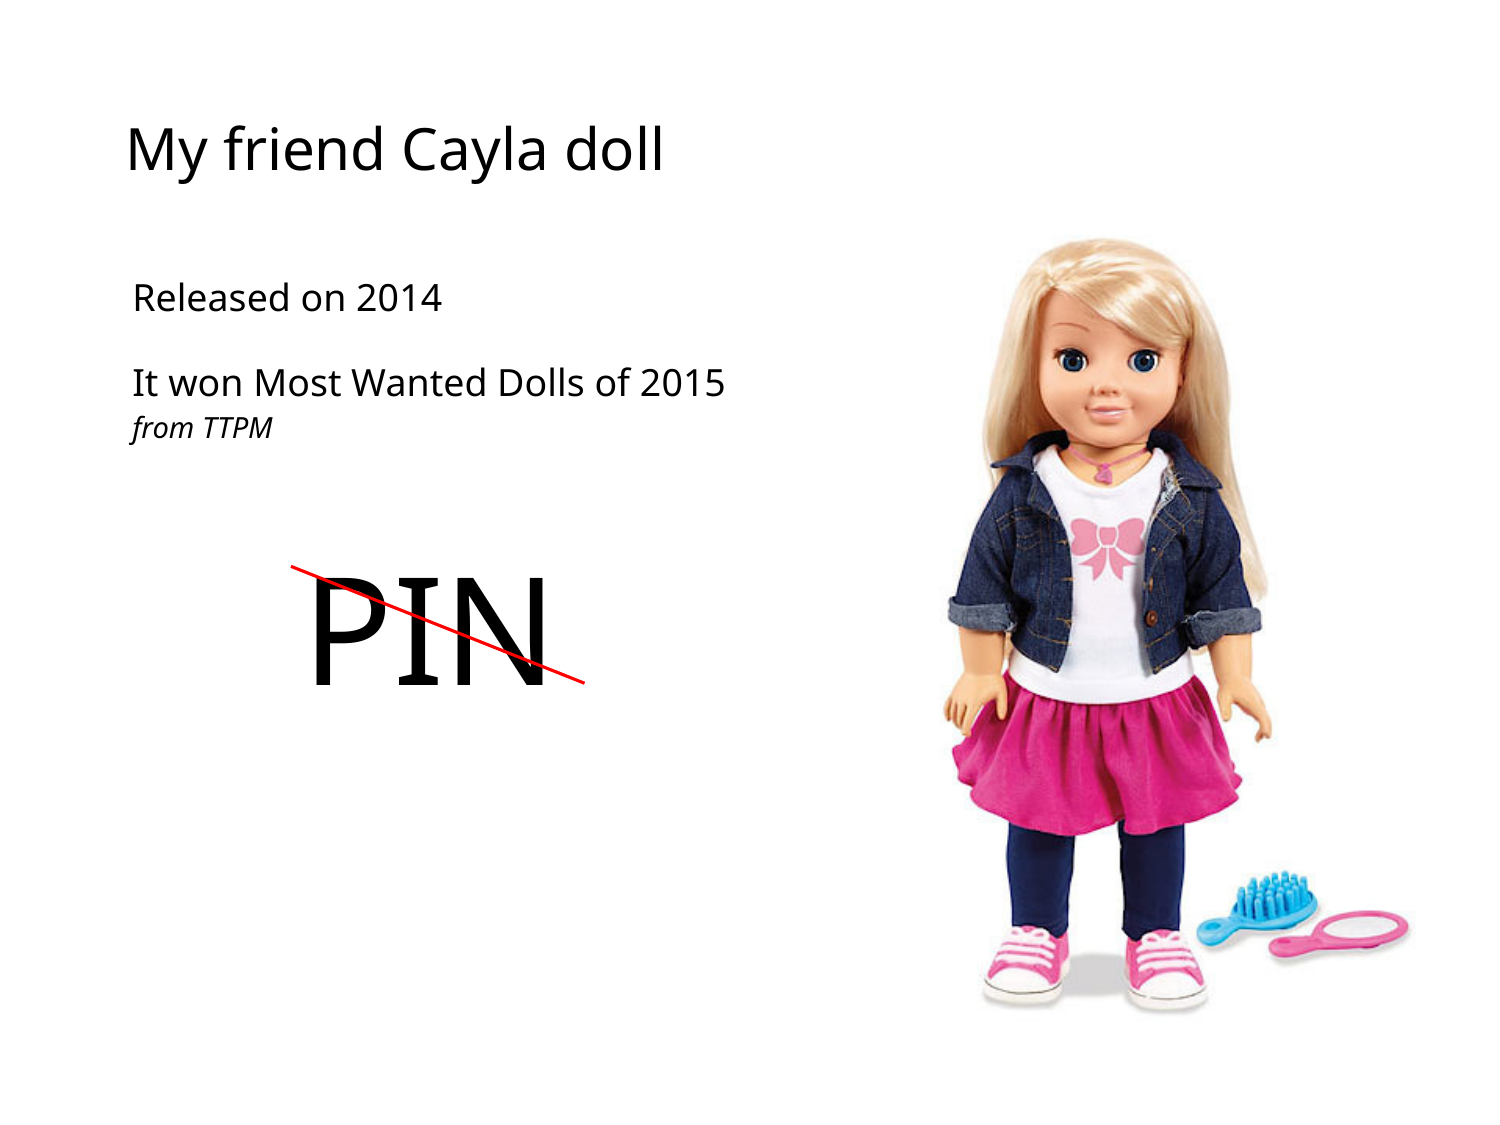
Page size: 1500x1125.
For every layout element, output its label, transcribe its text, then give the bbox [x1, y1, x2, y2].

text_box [290, 566, 585, 684]
list Released on 2014 It won Most Wanted Dolls of 2015 from TTPM [117, 252, 801, 1000]
picture [914, 223, 1450, 1029]
title My friend Cayla doll [110, 97, 1390, 223]
